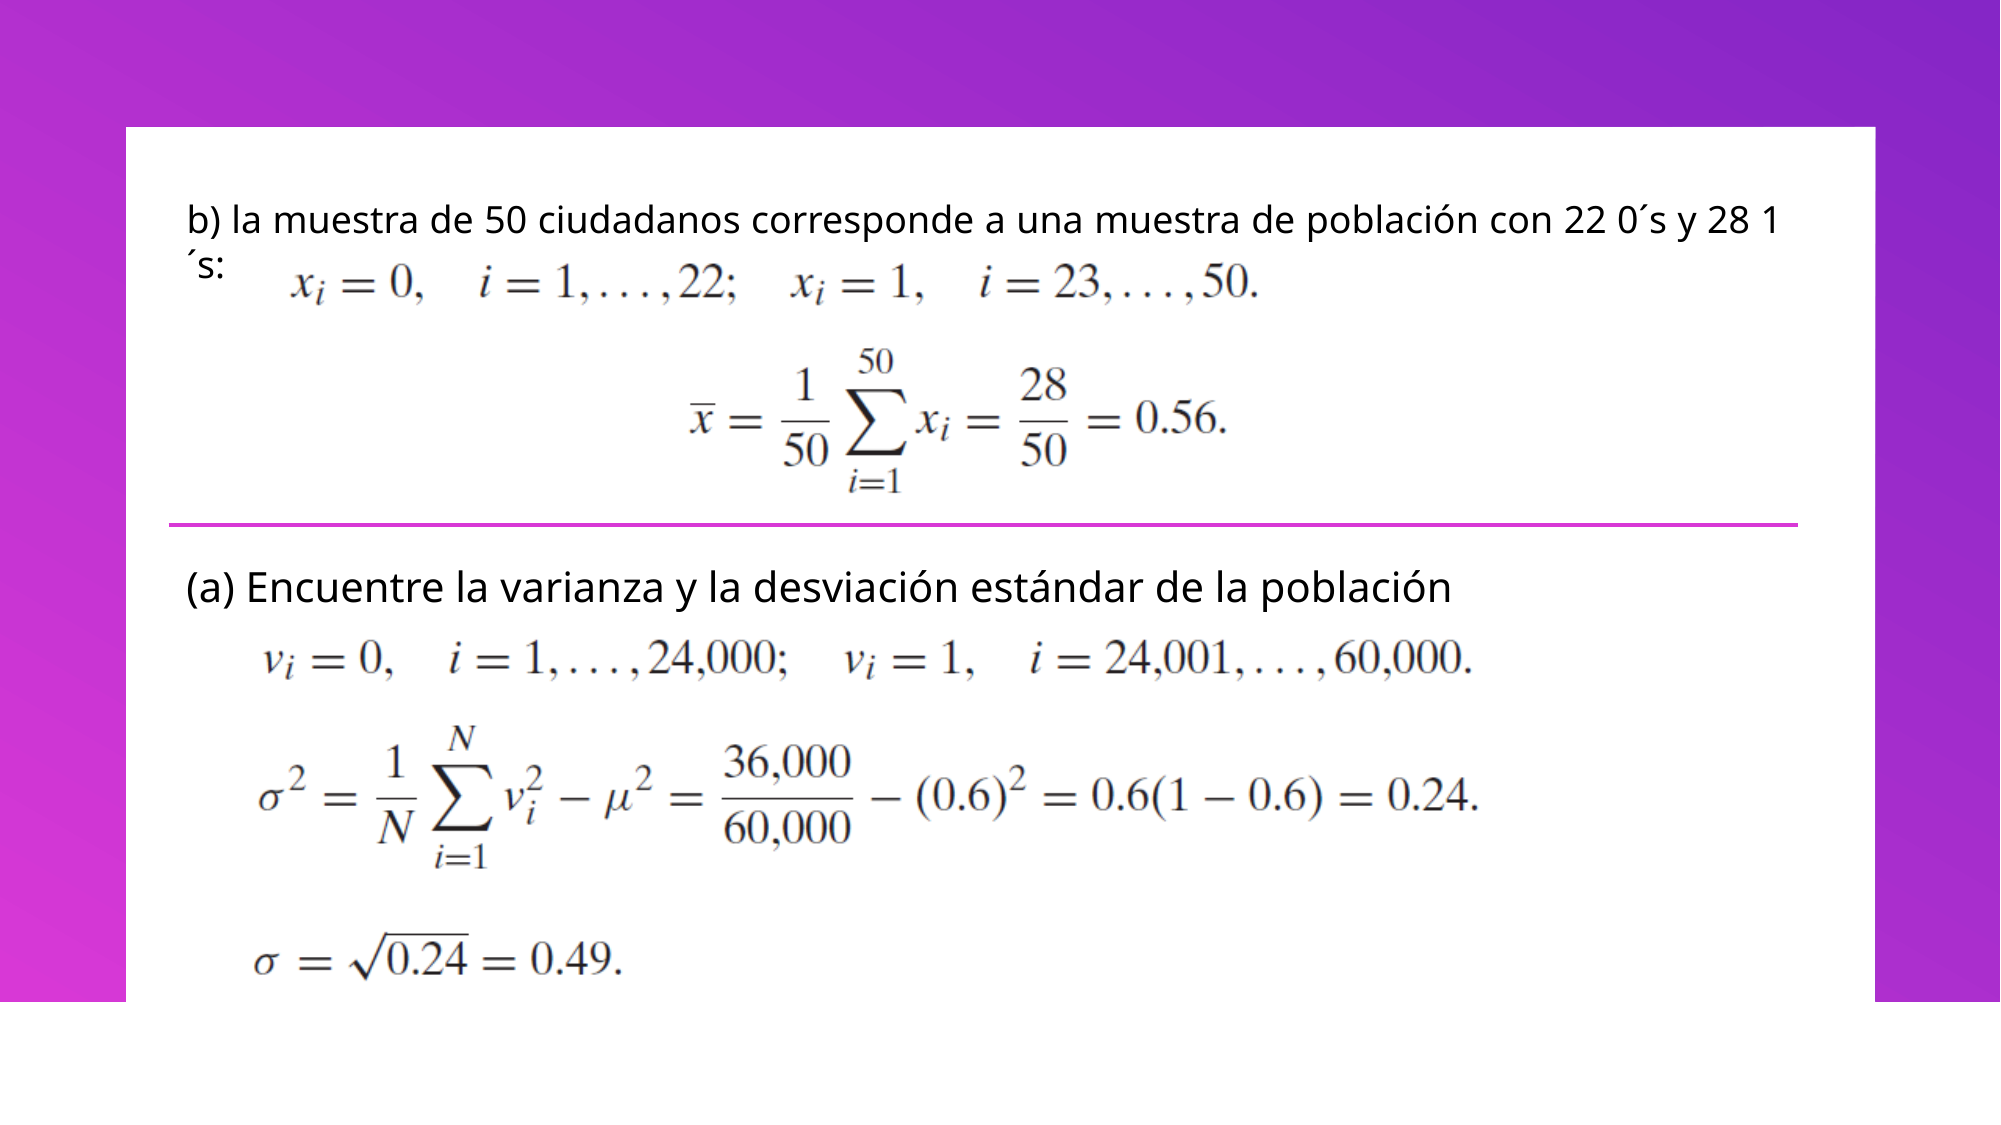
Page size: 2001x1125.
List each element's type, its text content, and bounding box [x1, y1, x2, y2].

picture [253, 718, 1496, 884]
picture [253, 629, 1491, 699]
text_box b) la muestra de 50 ciudadanos corresponde a una muestra de población con 22 0´s y 28 1´s: [171, 188, 1799, 293]
picture [282, 248, 1271, 323]
picture [253, 915, 635, 997]
text_box (a) Encuentre la varianza y la desviación estándar de la población [171, 553, 1733, 618]
picture [667, 333, 1239, 501]
